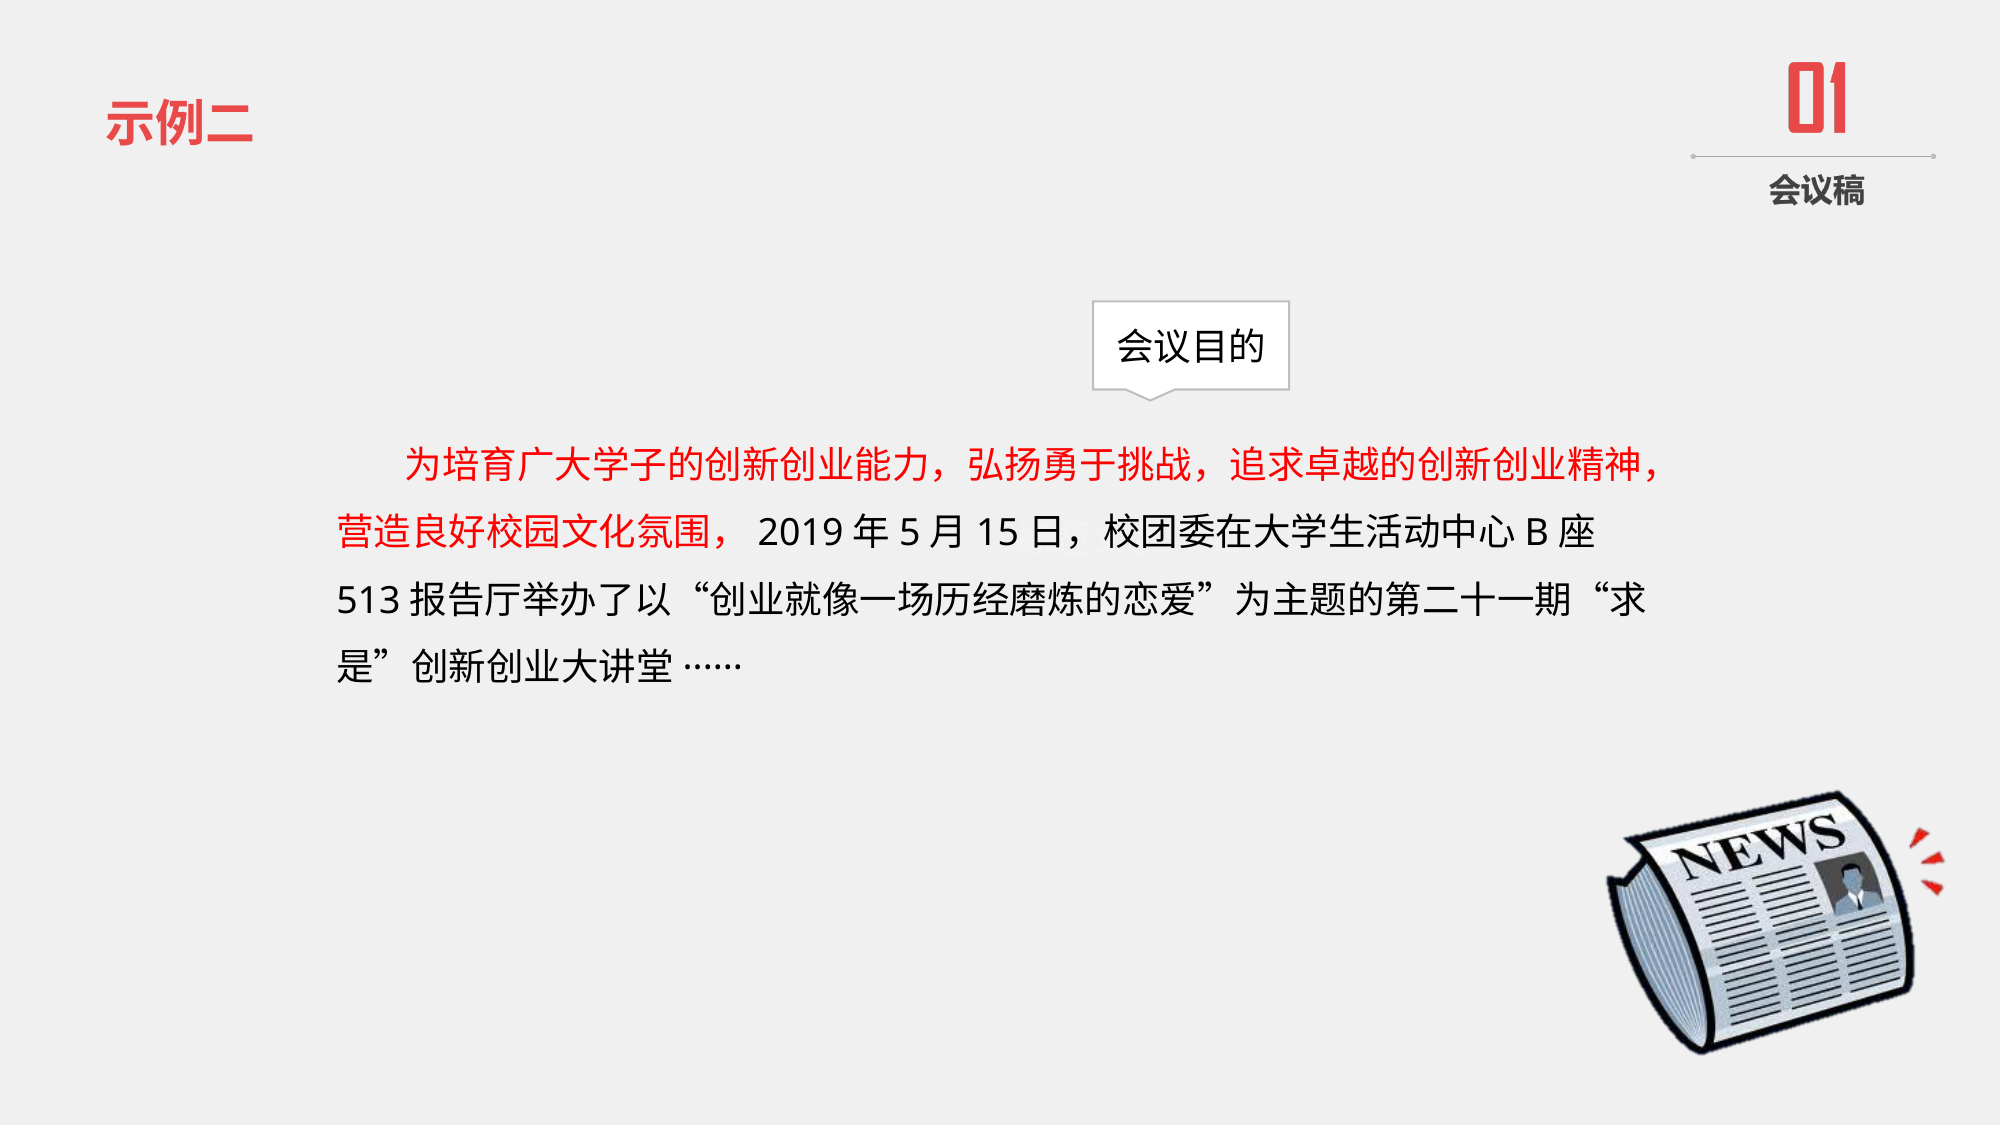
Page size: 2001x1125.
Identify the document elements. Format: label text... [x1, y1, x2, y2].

text_box 为培育广大学子的创新创业能力，弘扬勇于挑战，追求卓越的创新创业精神，营造良好校园文化氛围，2019年5月15日，校团委在大学生活动中心B座513报告厅举办了以“创业就像一场历经磨炼的恋爱”为主题的第二十一期“求是”创新创业大讲堂······ [321, 410, 1679, 696]
text_box 会议目的 [1092, 300, 1291, 402]
picture [1658, 12, 1976, 228]
text_box 示例二 [79, 83, 282, 159]
picture [1566, 739, 1976, 1067]
